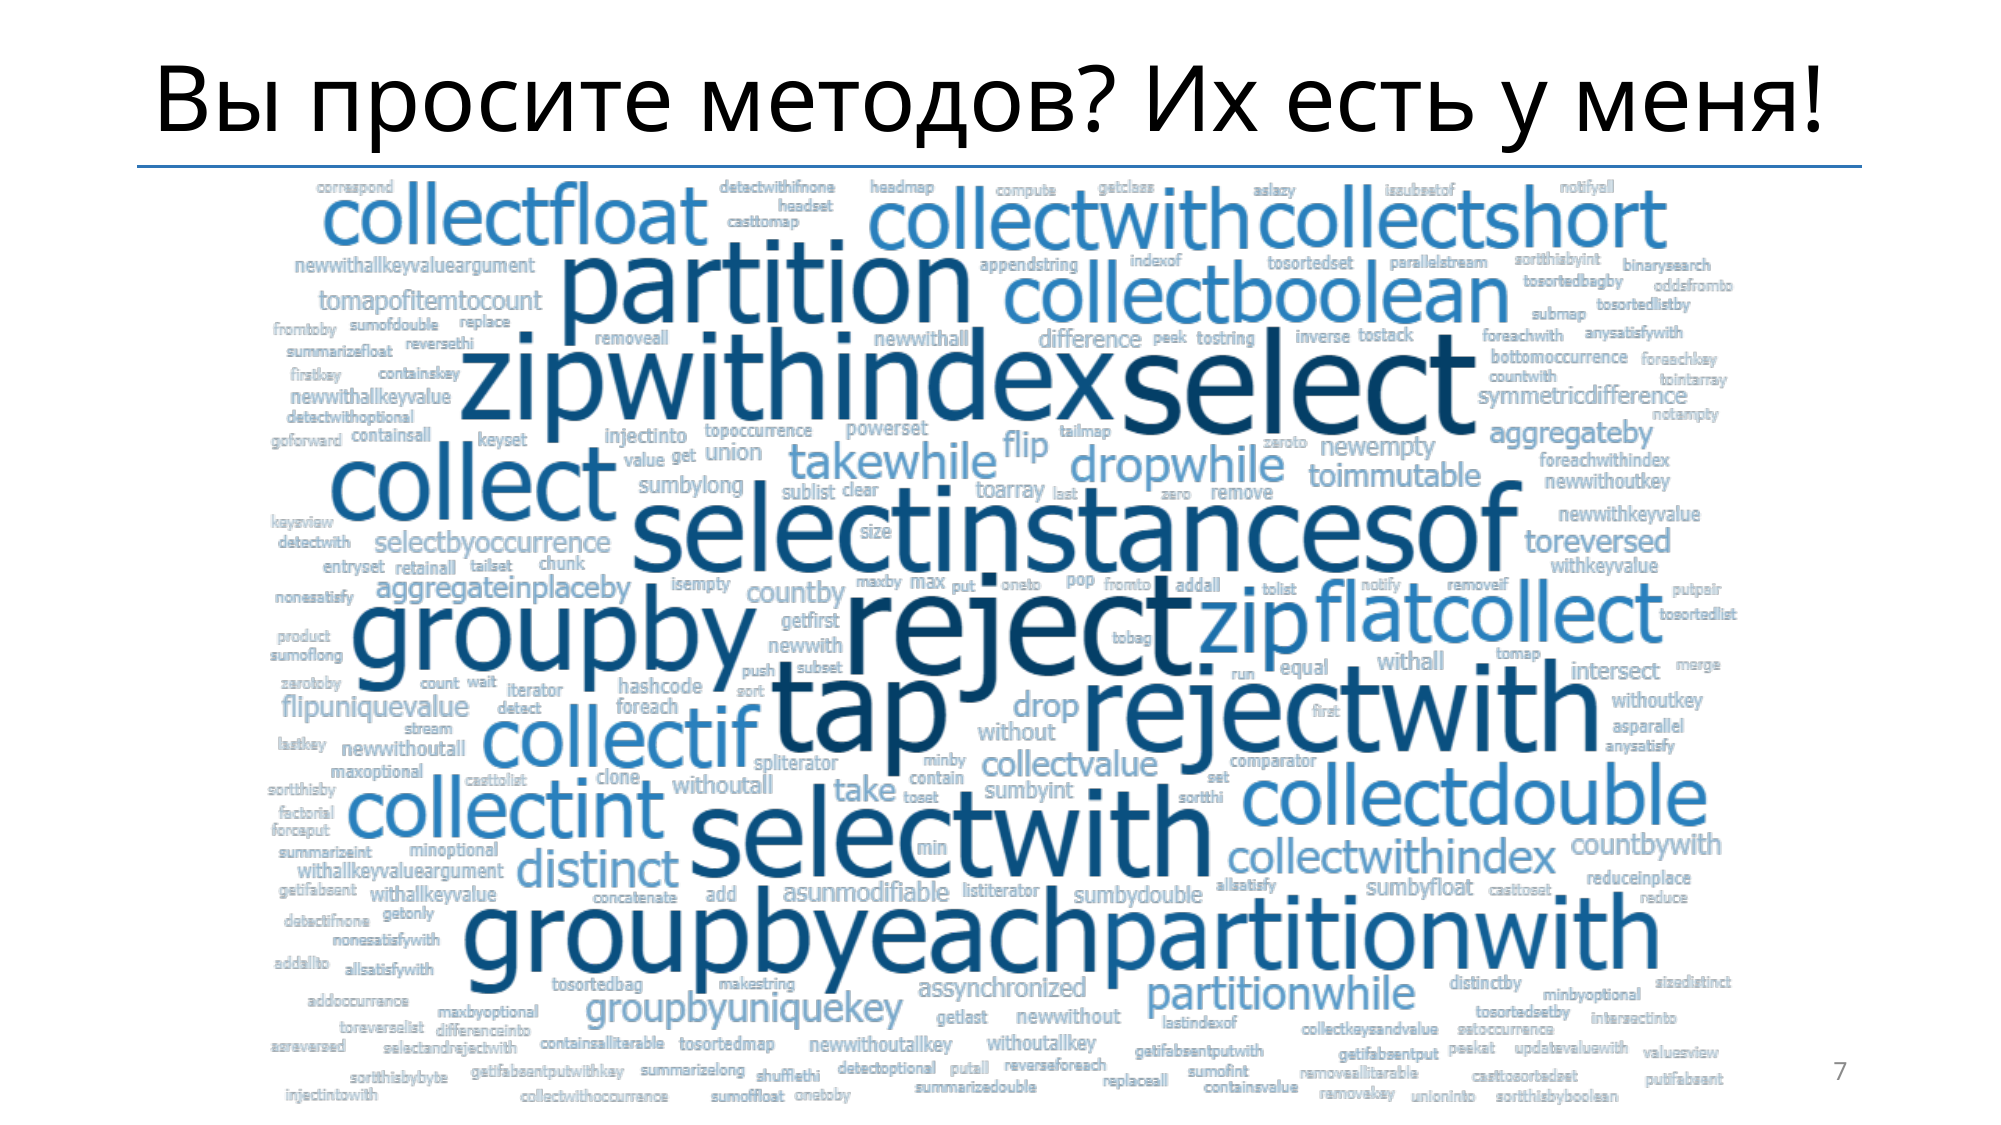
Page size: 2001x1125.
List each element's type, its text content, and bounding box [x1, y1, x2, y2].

slide_number 7 [1750, 1042, 1863, 1103]
picture [249, 177, 1750, 1116]
title Вы просите методов? Их есть у меня! [137, 36, 1863, 167]
